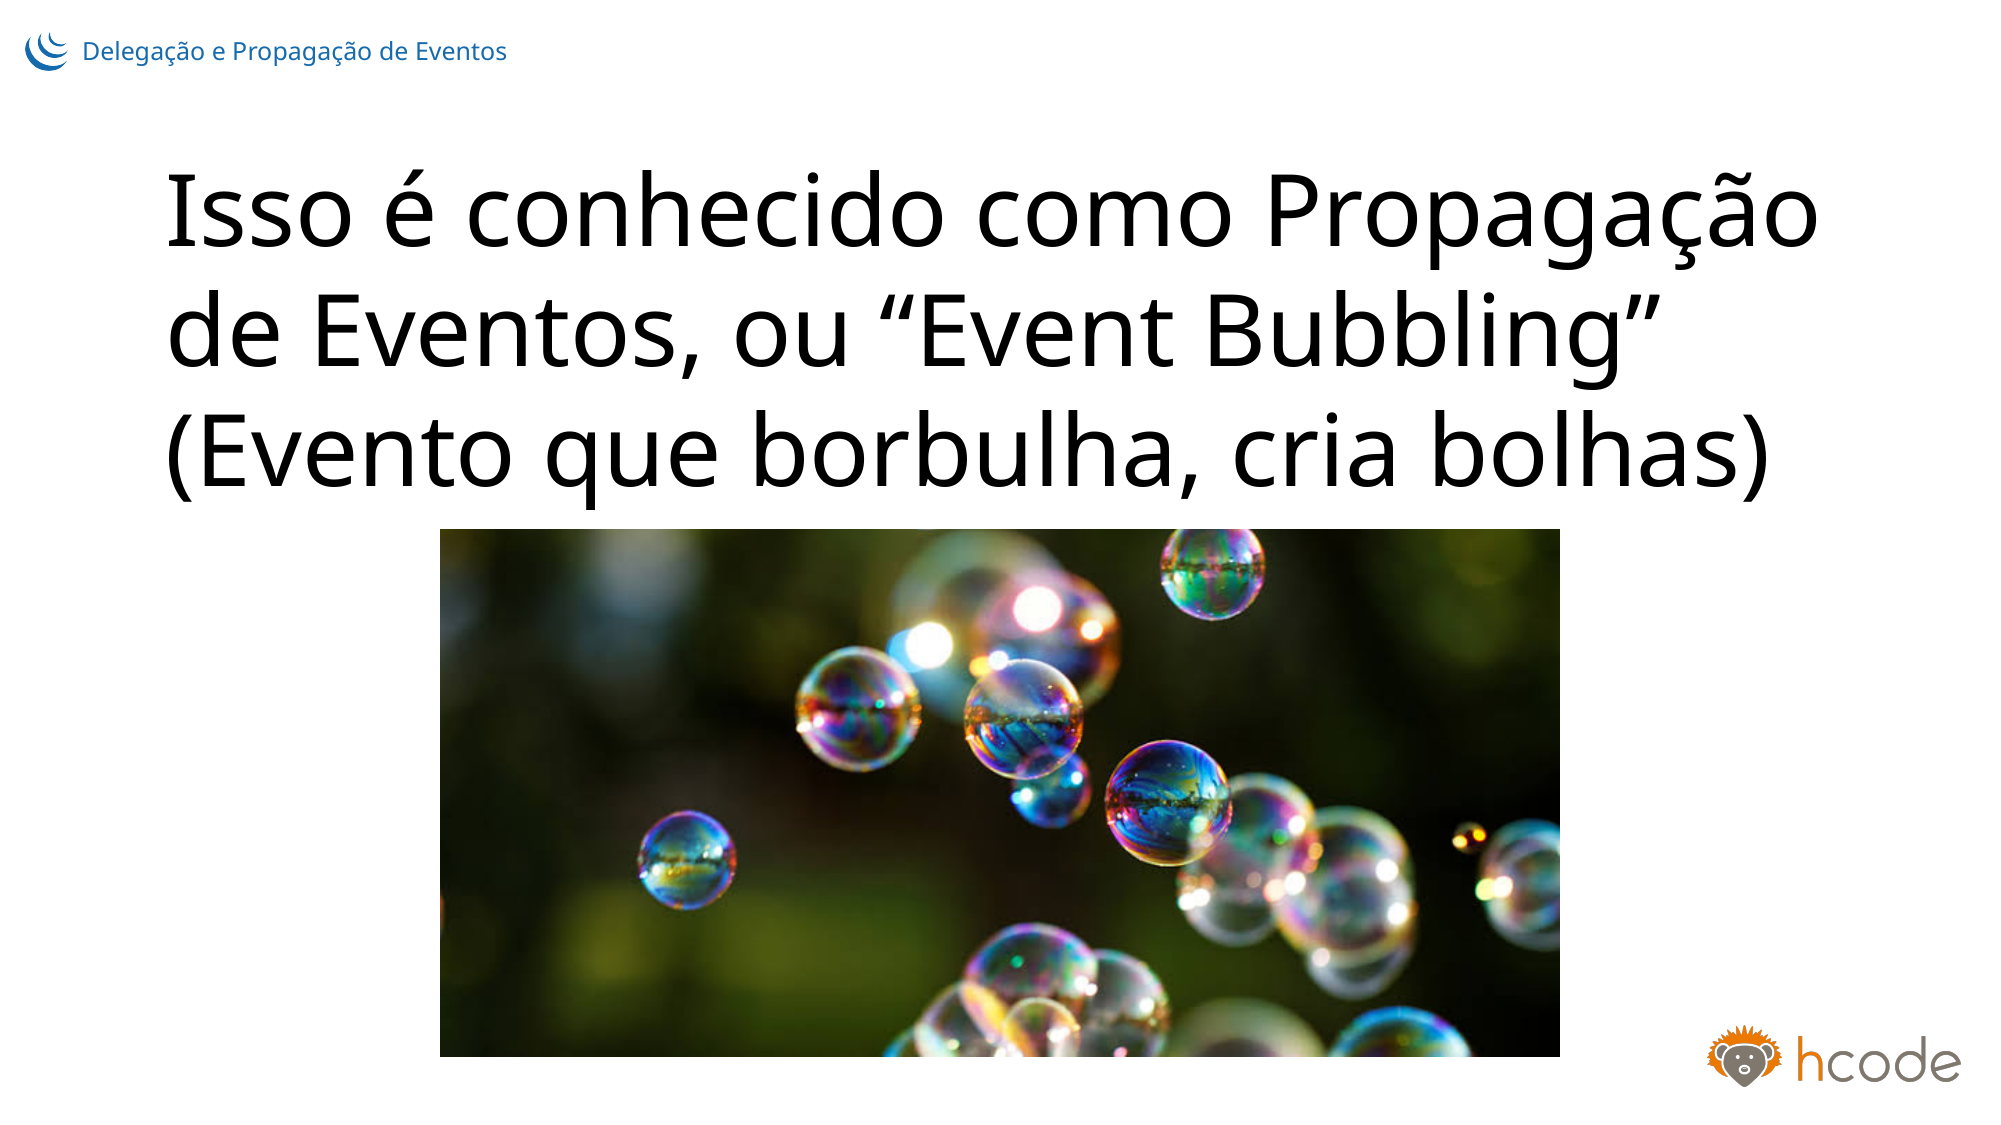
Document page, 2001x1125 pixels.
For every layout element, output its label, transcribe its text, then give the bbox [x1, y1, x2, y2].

picture [440, 529, 1560, 1057]
text_box Delegação e Propagação de Eventos [67, 20, 1445, 84]
text_box Isso é conhecido como Propagação de Eventos, ou “Event Bubbling” (Evento que borbulha, cria bolhas) [150, 104, 1850, 549]
picture [1707, 1025, 1962, 1087]
picture [25, 32, 68, 72]
